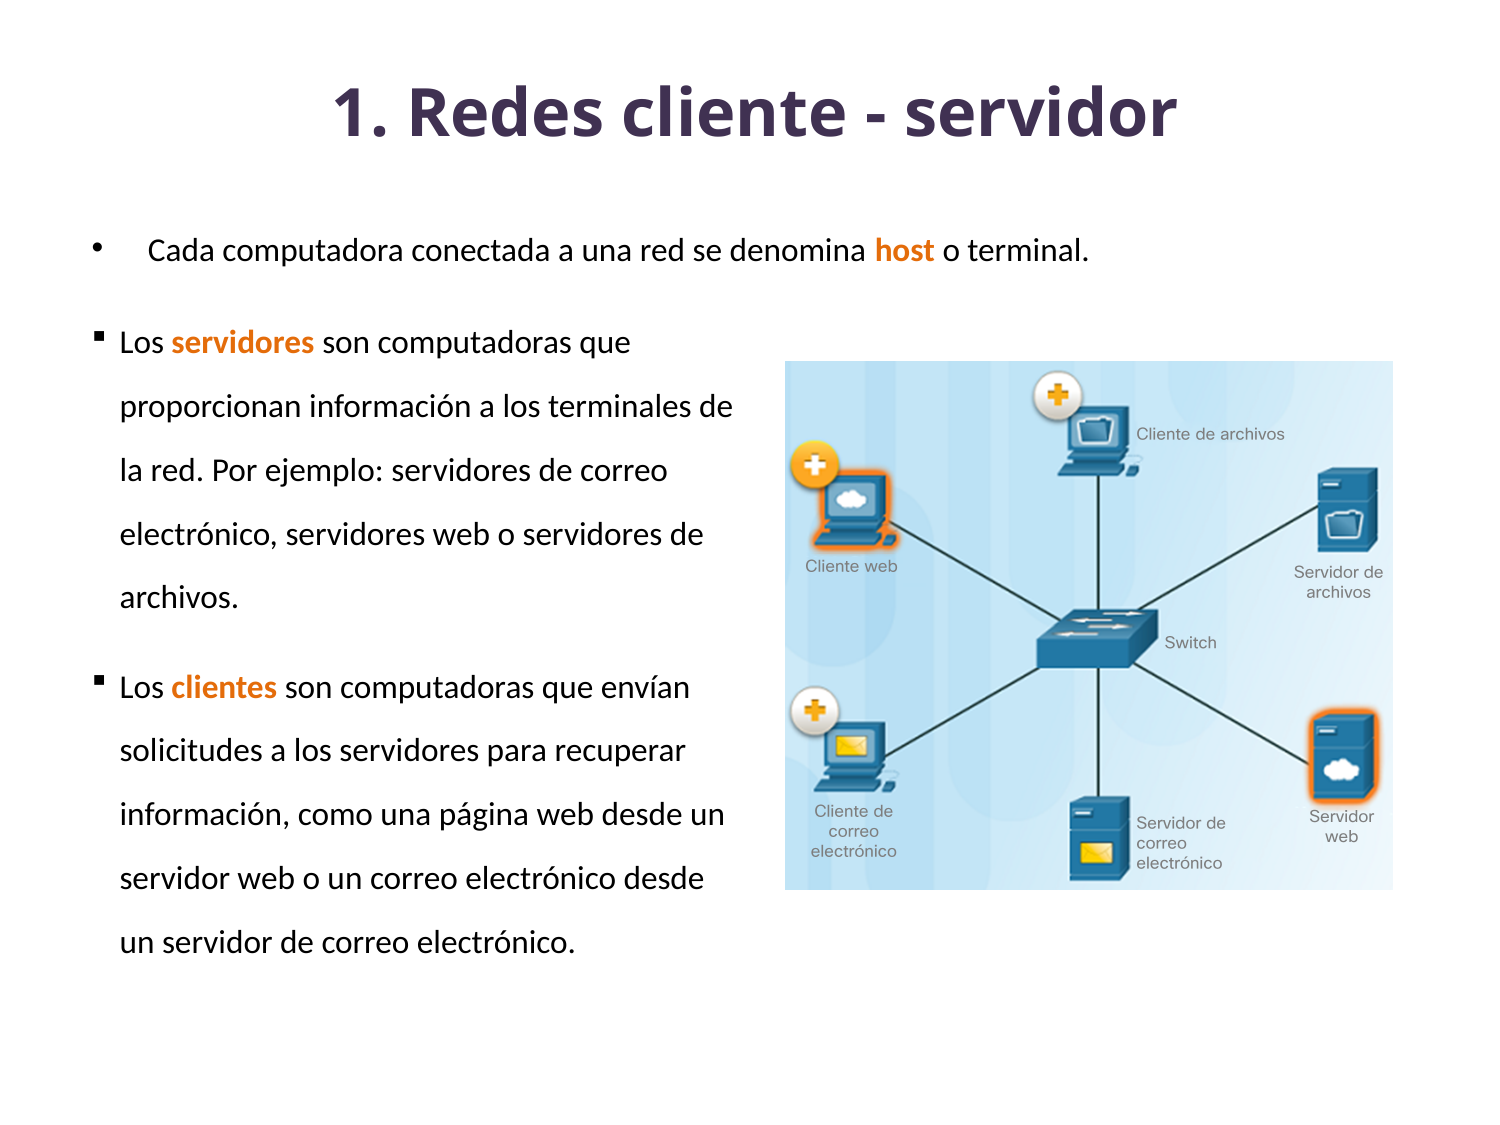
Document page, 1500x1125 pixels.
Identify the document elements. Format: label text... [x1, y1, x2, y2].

text_box Los clientes son computadoras que envían solicitudes a los servidores para recuperar información, como una página web desde un servidor web o un correo electrónico desde un servidor de correo electrónico. [76, 633, 768, 978]
text_box 1. Redes cliente - servidor [11, 7, 1483, 208]
picture [785, 361, 1394, 891]
list Cada computadora conectada a una red se denomina host o terminal. [76, 208, 1294, 290]
text_box Los servidores son computadoras que proporcionan información a los terminales de la red. Por ejemplo: servidores de correo electrónico, servidores web o servidores de archivos. [76, 289, 768, 633]
